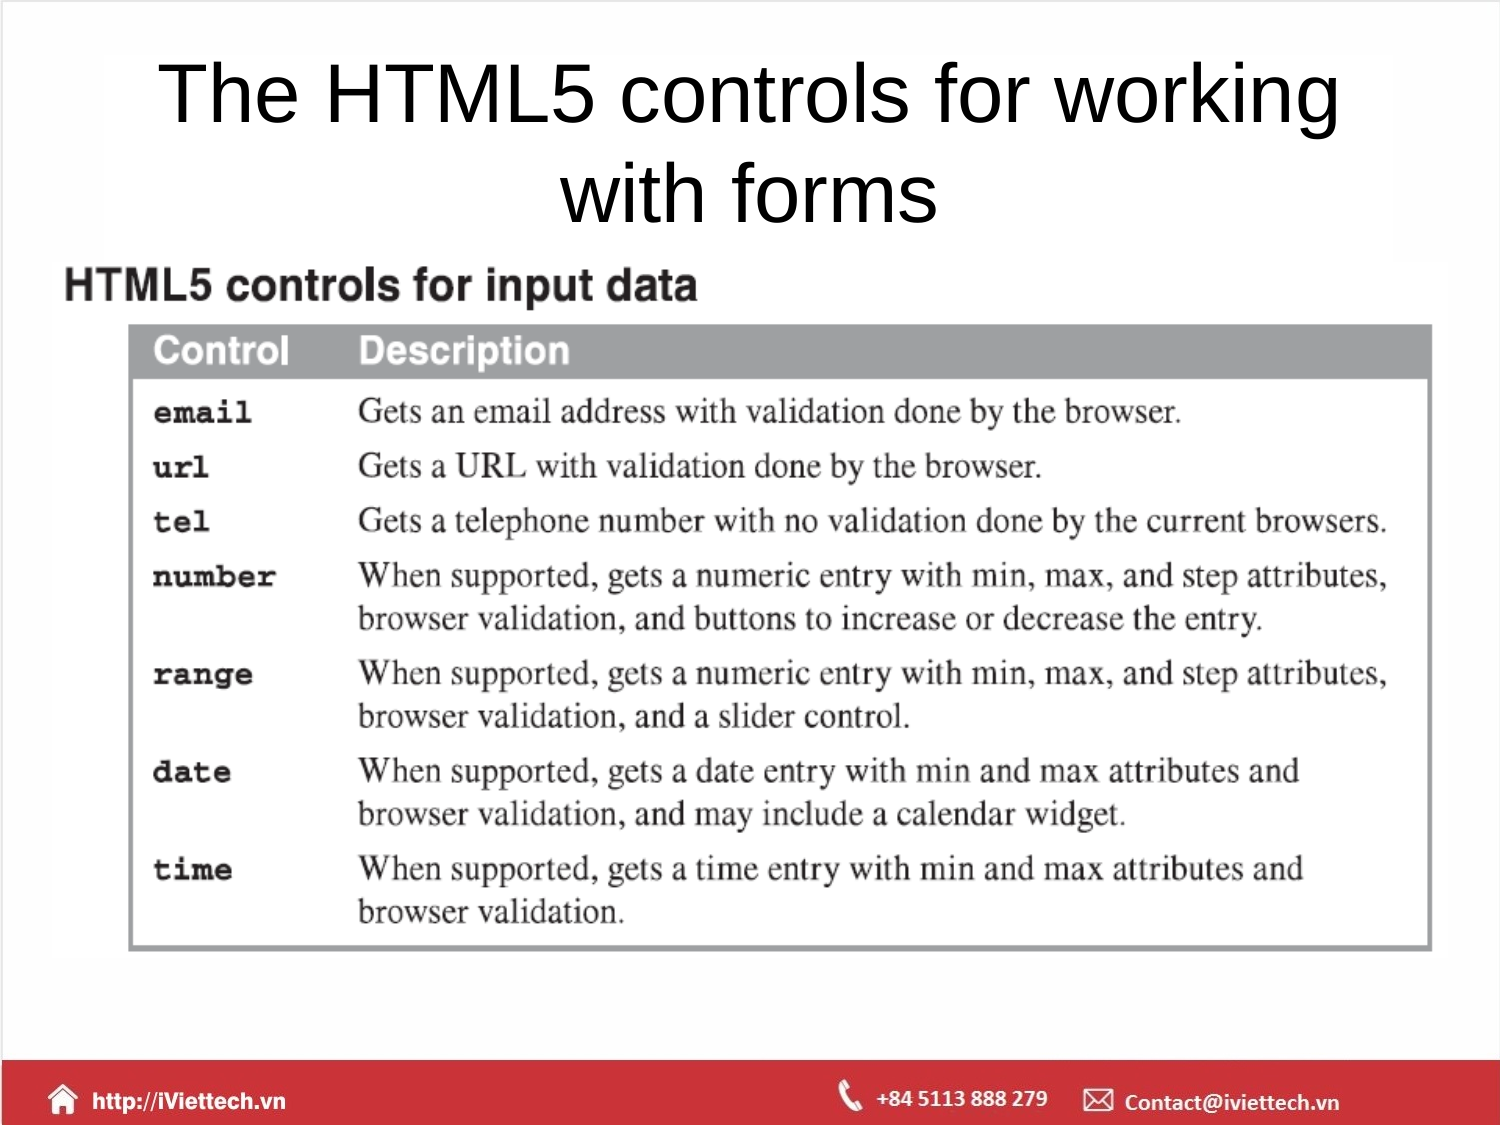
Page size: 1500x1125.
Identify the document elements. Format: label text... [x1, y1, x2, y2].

title The HTML5 controls for working with forms [74, 44, 1426, 233]
picture [0, 0, 1500, 1125]
